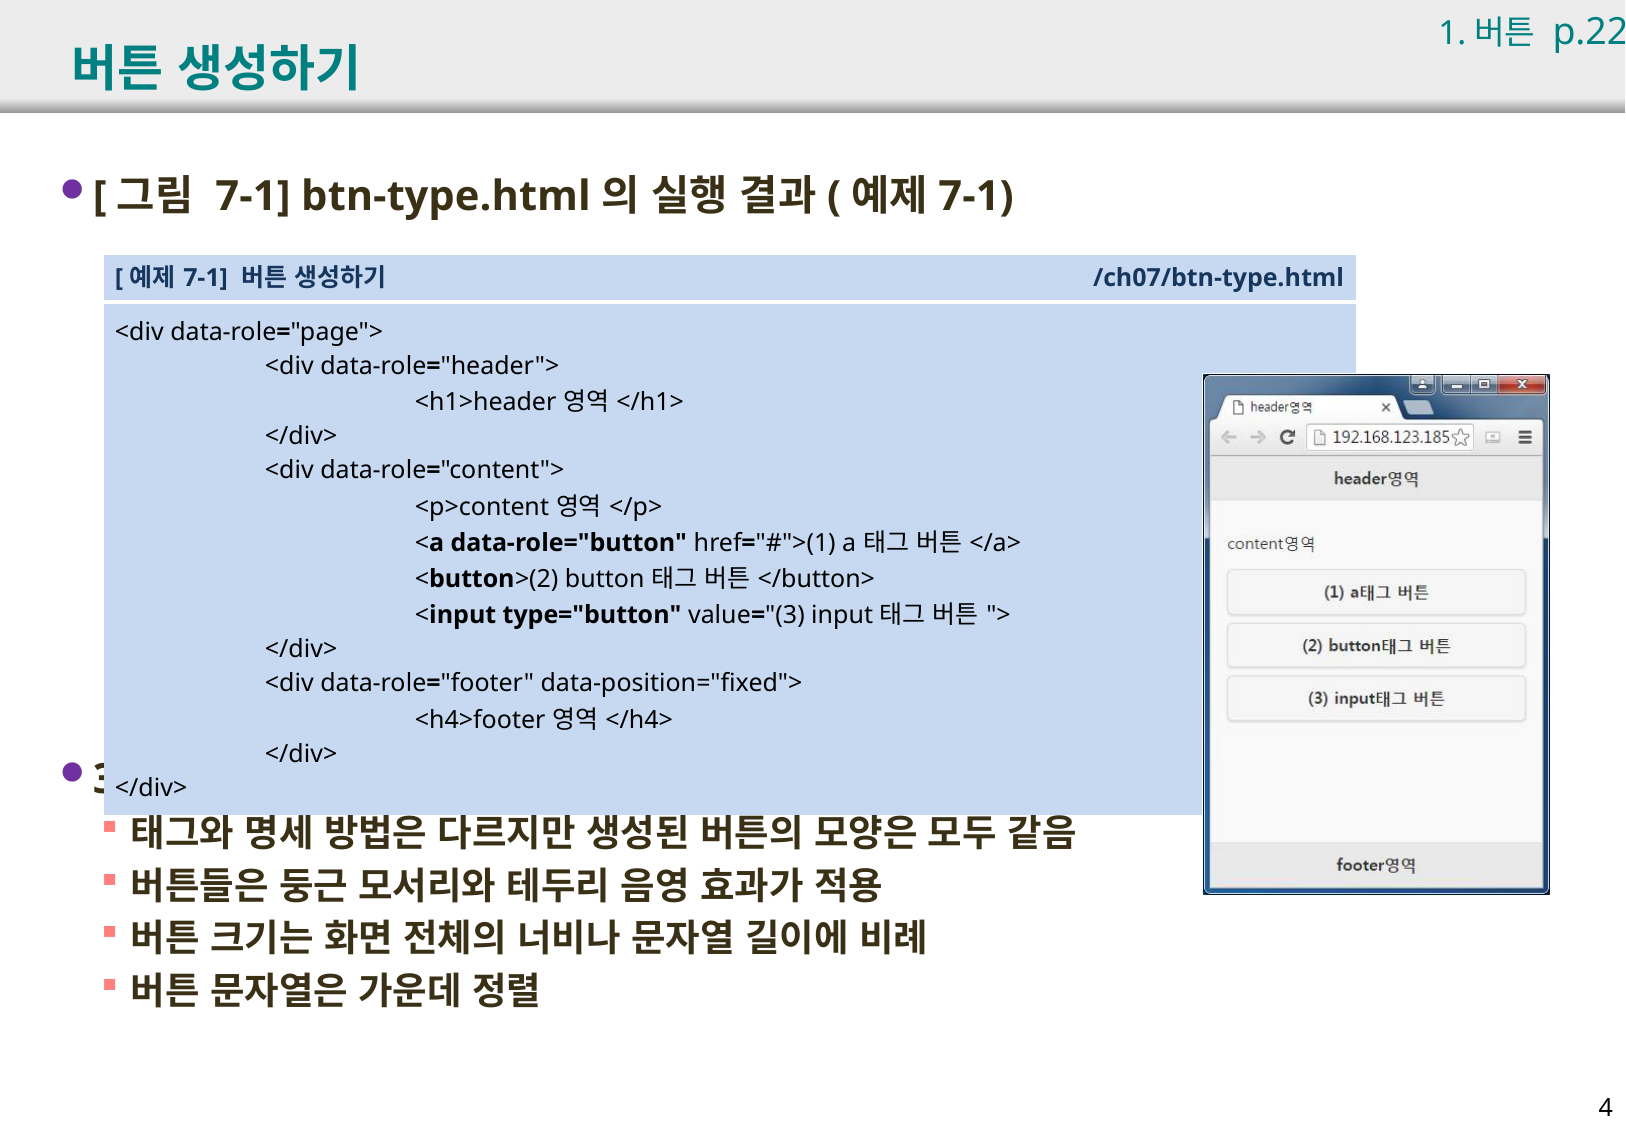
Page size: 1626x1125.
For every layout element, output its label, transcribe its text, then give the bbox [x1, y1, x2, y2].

title 버튼 생성하기 [56, 18, 1545, 115]
table_header [예제7-1] 버튼 생성하기 [104, 255, 730, 300]
text_box 1.버튼 p.225 [1423, 0, 1625, 60]
table_header /ch07/btn-type.html [730, 255, 1356, 300]
picture [1202, 373, 1551, 896]
list [그림 7-1] btn-type.html의 실행 결과(예제7-1) 3가지 버튼 생성 방법 태그와 명세 방법은 다르지만 생성된 버튼의 모양은 모두 같음 버튼들은 둥근 모서리와 테두리 음영 효과가 적용 버튼 크기는 화면 전체의 너비나 문자열 길이에 비례 버튼 문자열은 가운데 정렬 [44, 160, 1593, 1095]
table_cell <div data-role="page"> <div data-role="header"> <h1>header영역</h1> </div> <div data-role="content"> <p>content영역</p> <a data-role="button" href="#">(1) a태그 버튼</a> <button>(2) button태그 버튼</button> <input type="button" value="(3) input태그 버튼"> </div> <div data-role="footer" data-position="fixed"> <h4>footer영역</h4> </div> </div> [104, 304, 1356, 815]
